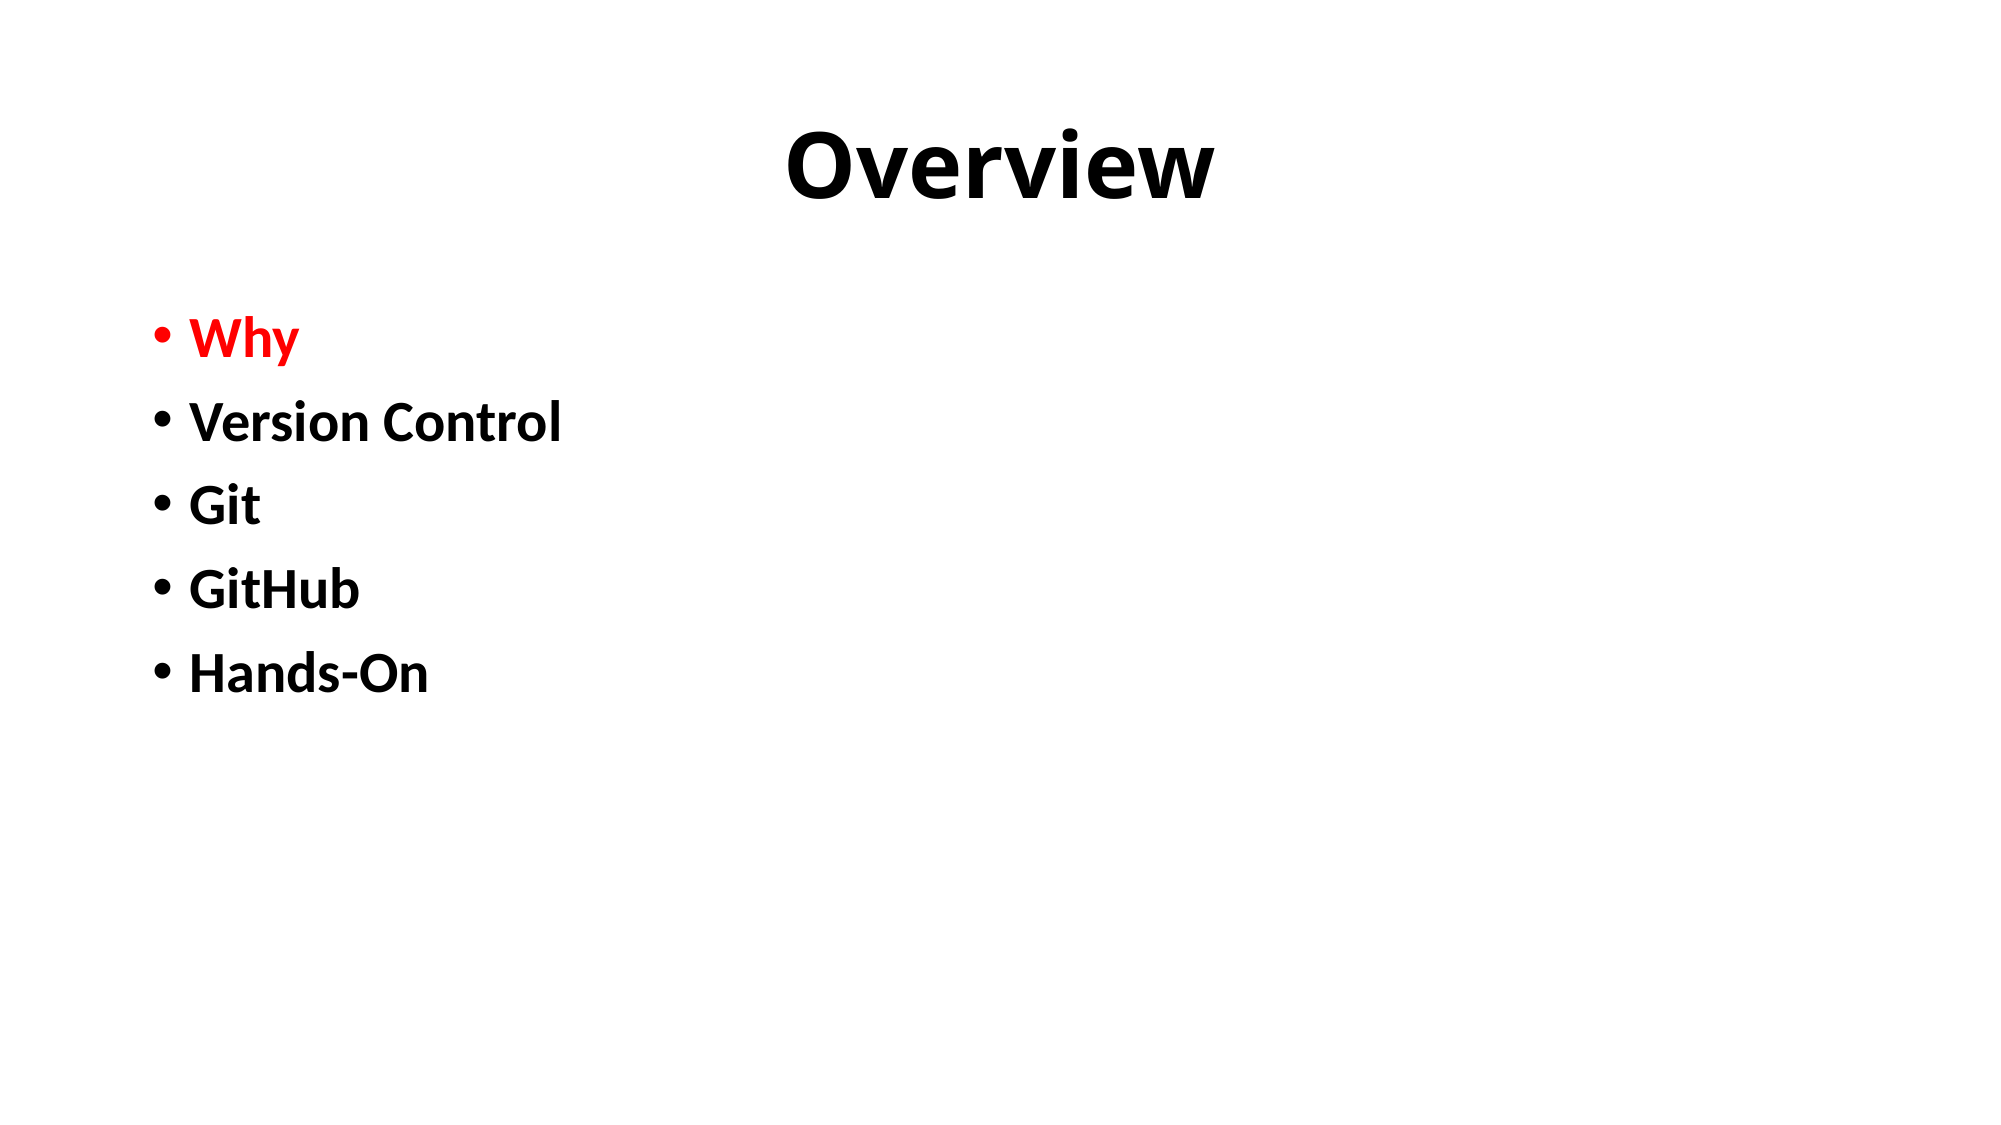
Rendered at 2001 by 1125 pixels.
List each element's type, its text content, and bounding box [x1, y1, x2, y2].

title Overview [137, 59, 1863, 278]
list Why Version Control Git GitHub Hands-On [137, 299, 1863, 1014]
